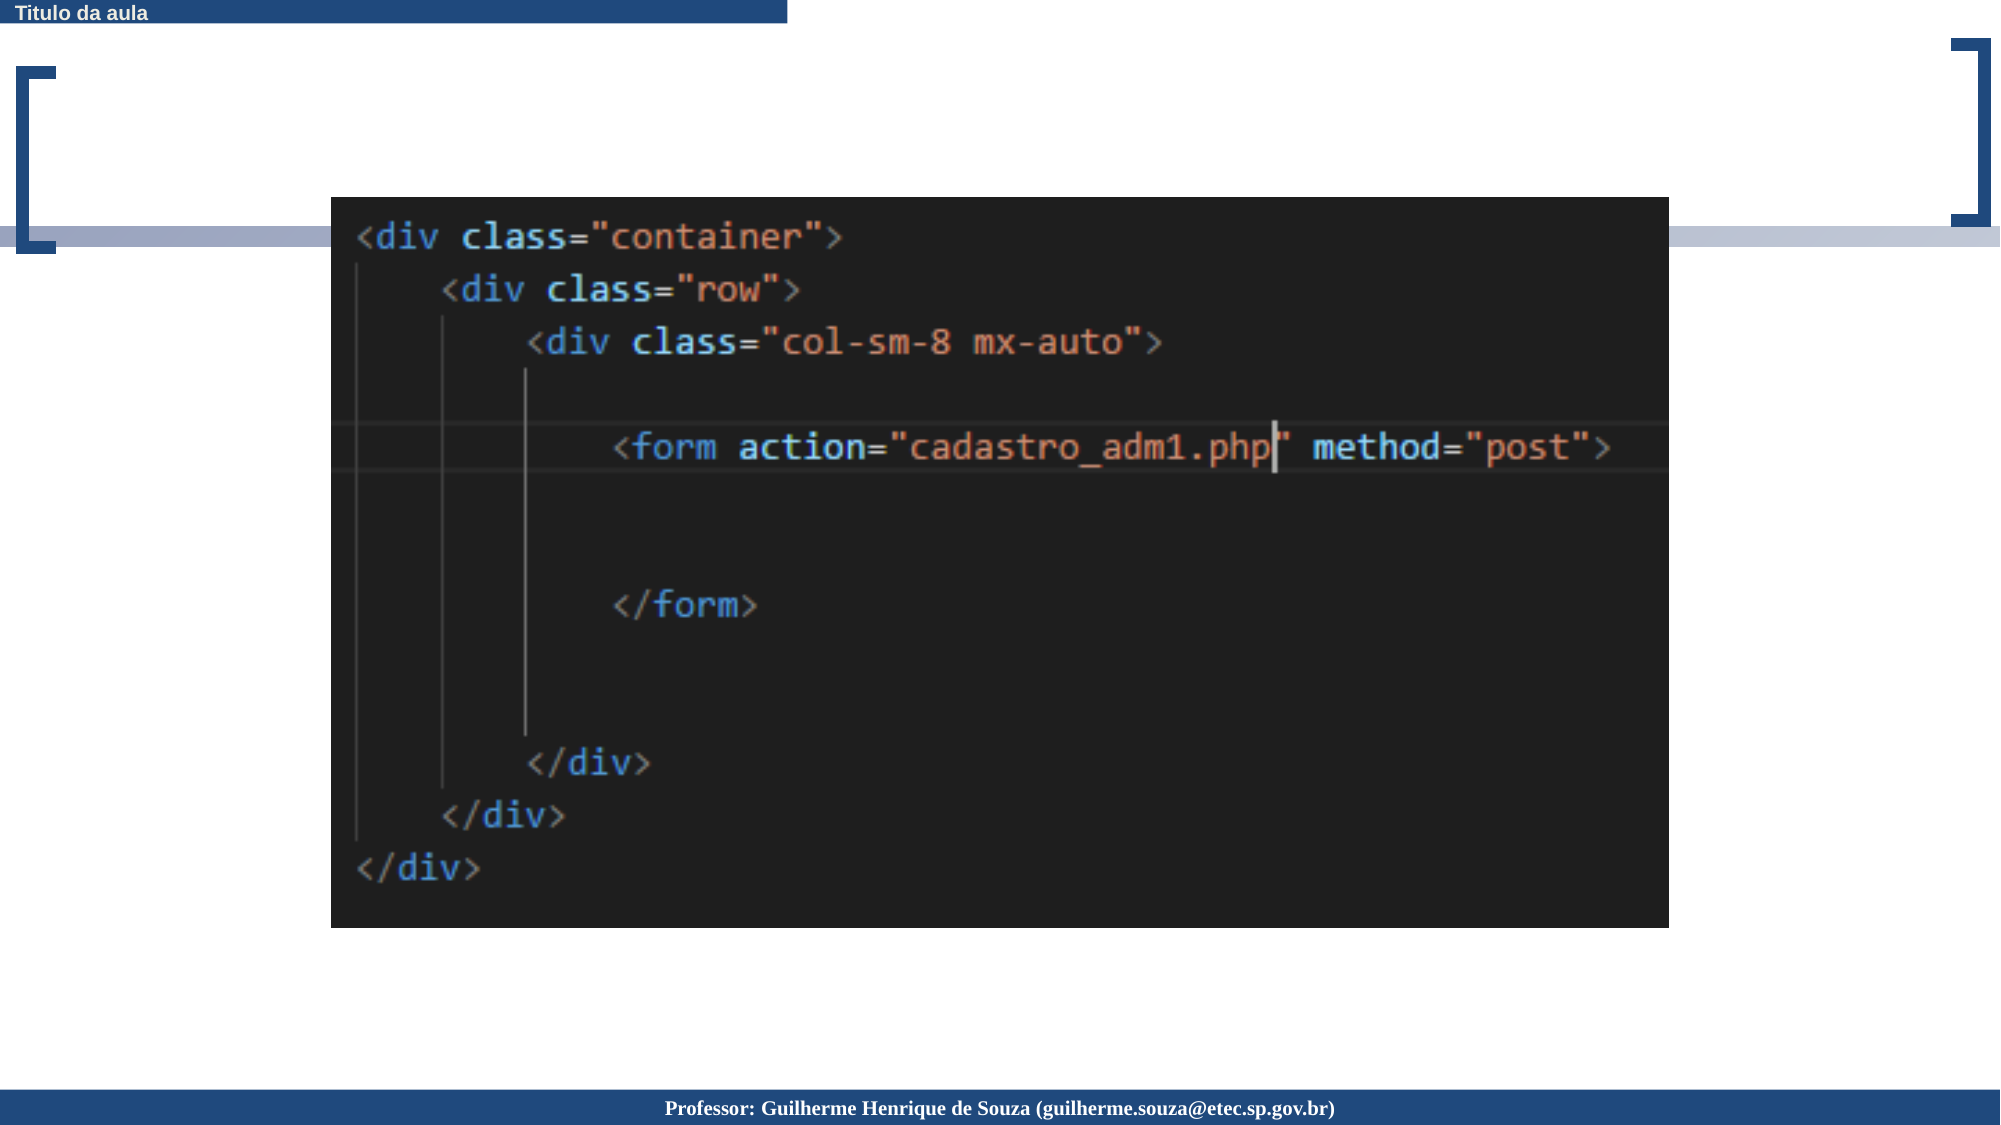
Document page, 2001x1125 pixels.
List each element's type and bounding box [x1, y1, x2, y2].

picture [331, 196, 1669, 929]
